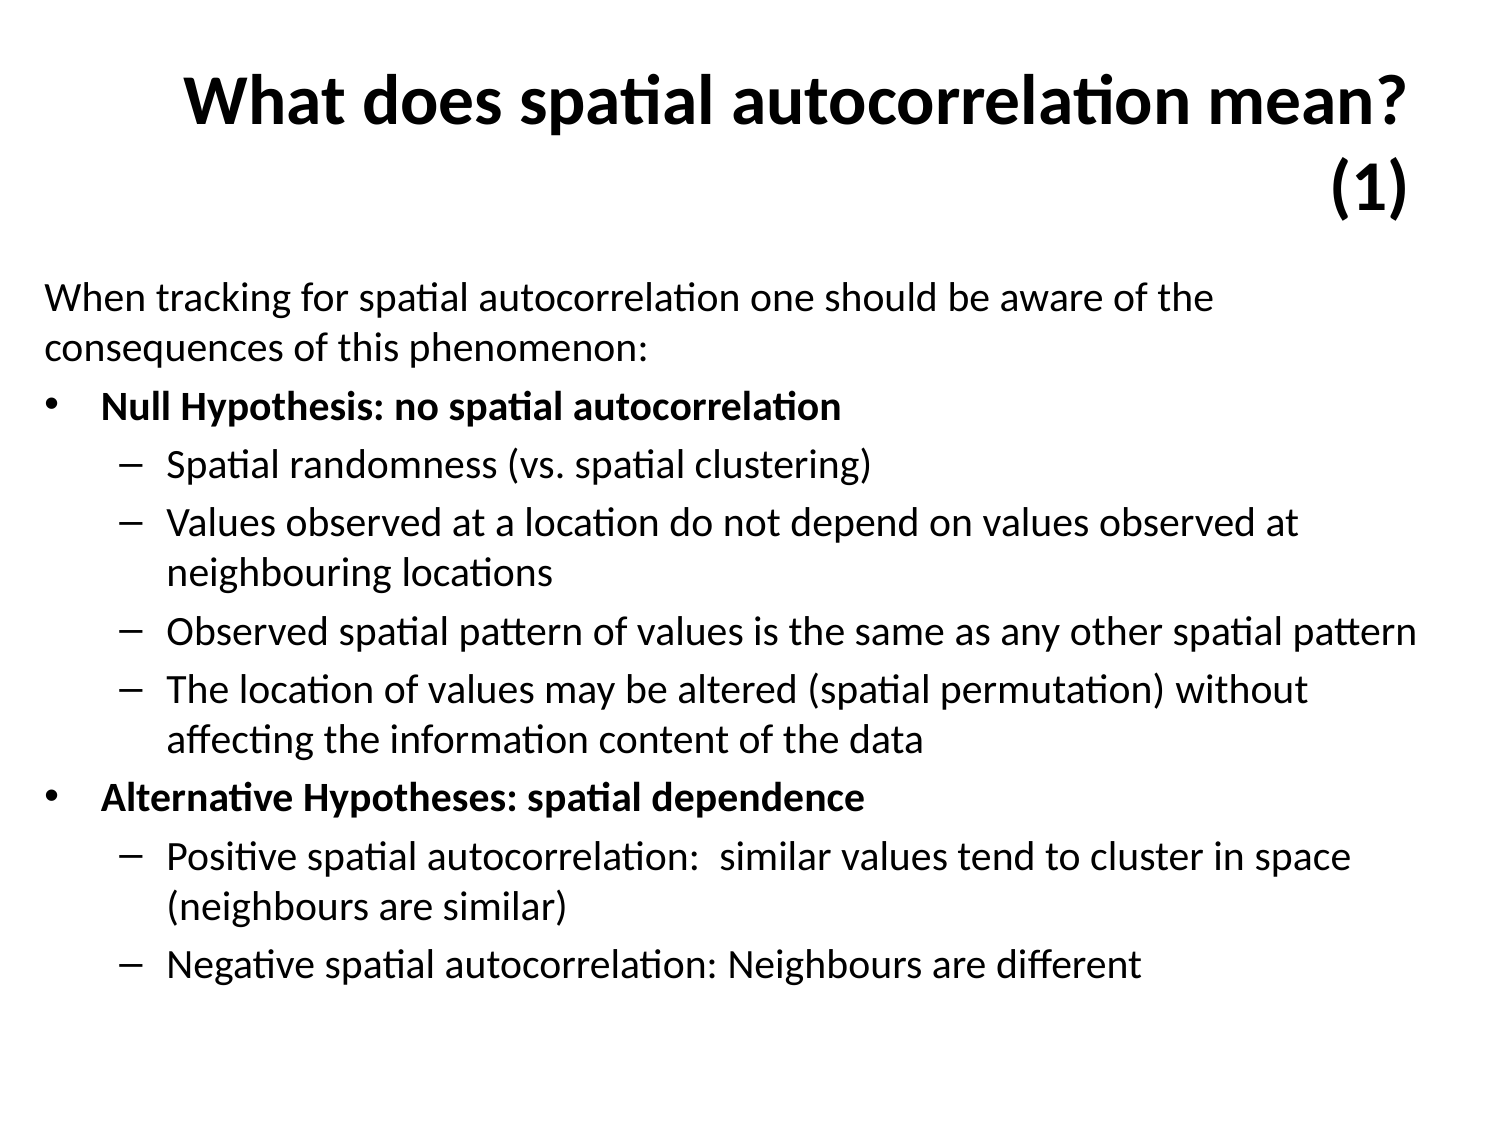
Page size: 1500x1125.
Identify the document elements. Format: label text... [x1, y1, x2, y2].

title What does spatial autocorrelation mean? (1) [75, 45, 1425, 233]
list When tracking for spatial autocorrelation one should be aware of the consequences of this phenomenon: Null Hypothesis: no spatial autocorrelation Spatial randomness (vs. spatial clustering) Values observed at a location do not depend on values observed at neighbouring locations Observed spatial pattern of values is the same as any other spatial pattern The location of values may be altered (spatial permutation) without affecting the information content of the data Alternative Hypotheses: spatial dependence Positive spatial autocorrelation: similar values tend to cluster in space (neighbours are similar) Negative spatial autocorrelation: Neighbours are different [29, 262, 1471, 1071]
